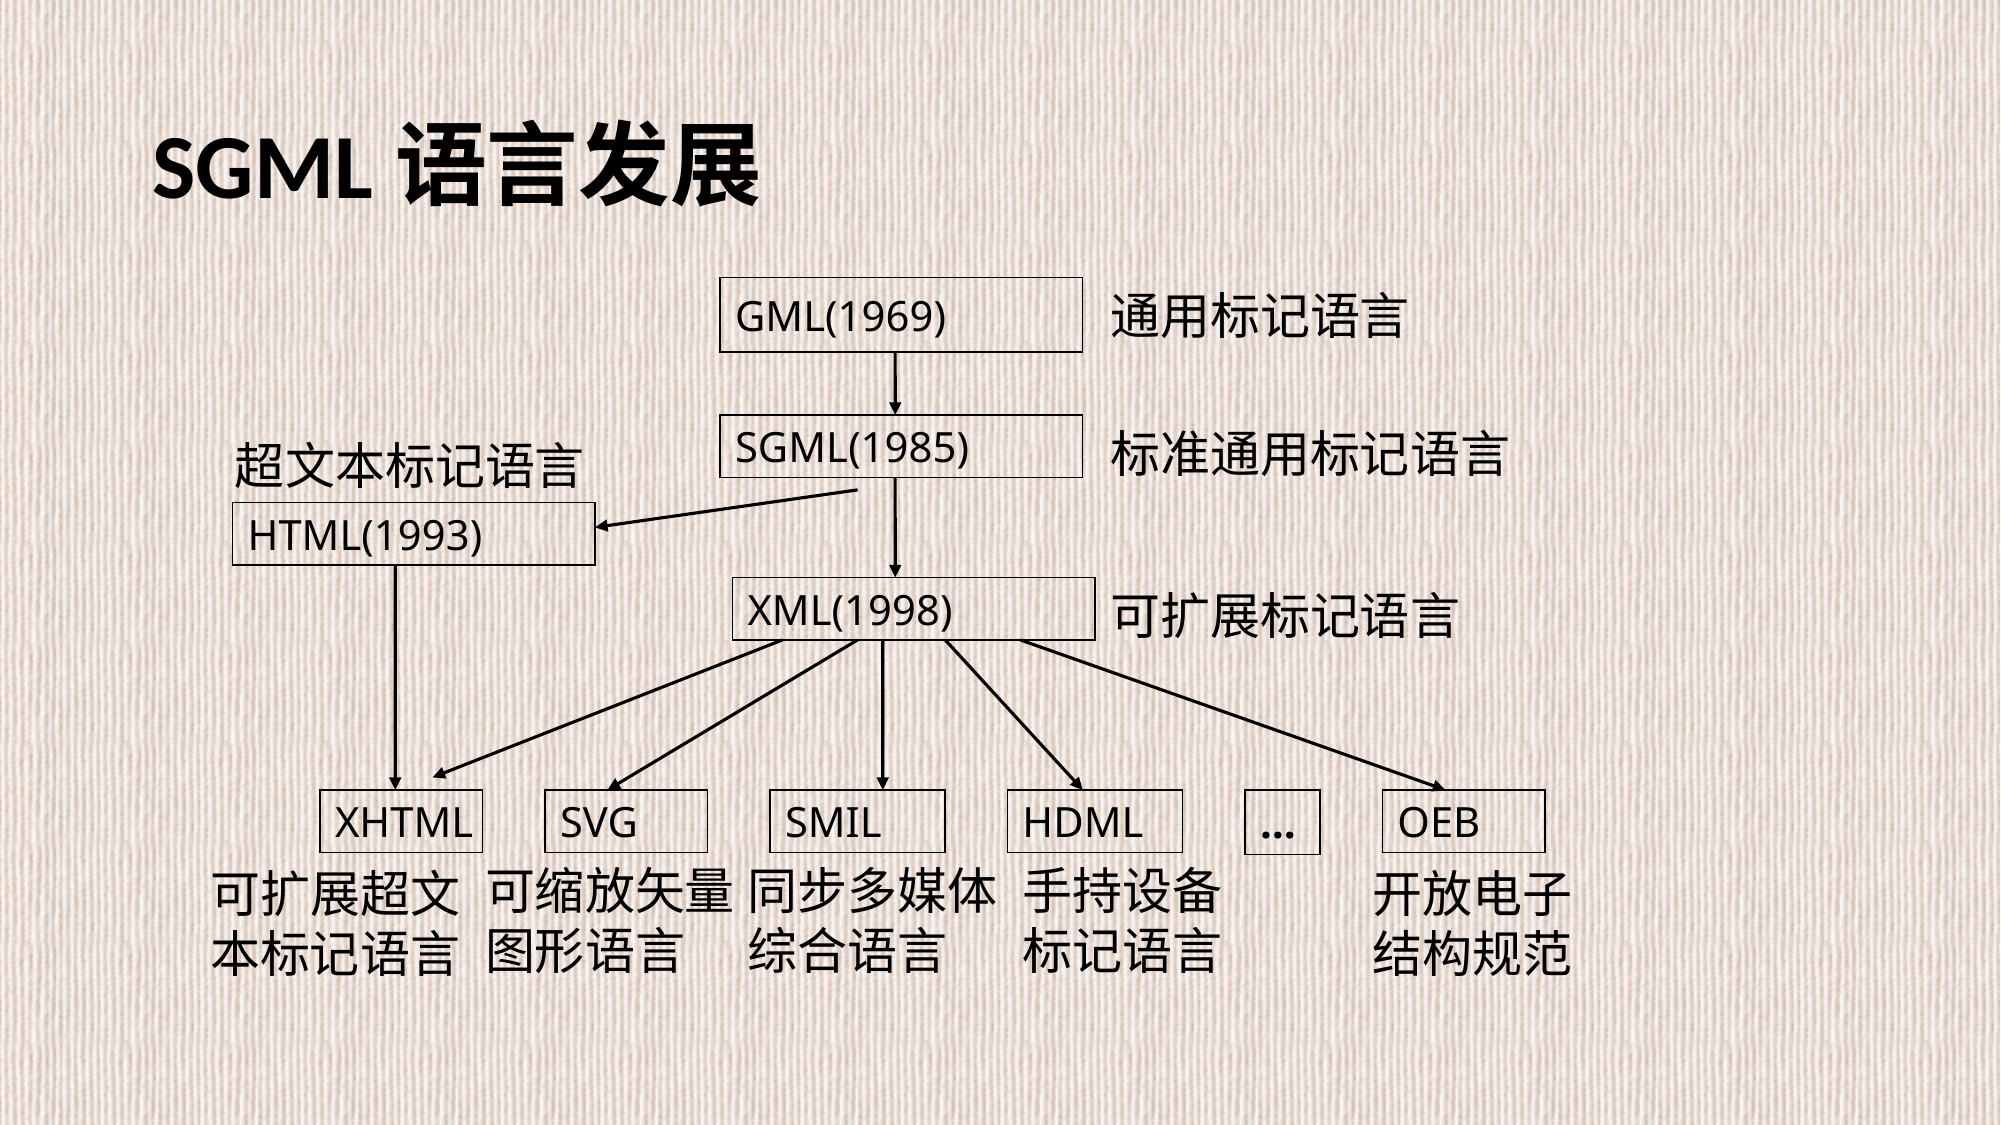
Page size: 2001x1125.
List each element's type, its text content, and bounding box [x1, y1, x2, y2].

title SGML语言发展 [137, 59, 1863, 278]
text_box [195, 277, 1621, 990]
picture [0, 0, 2001, 1125]
